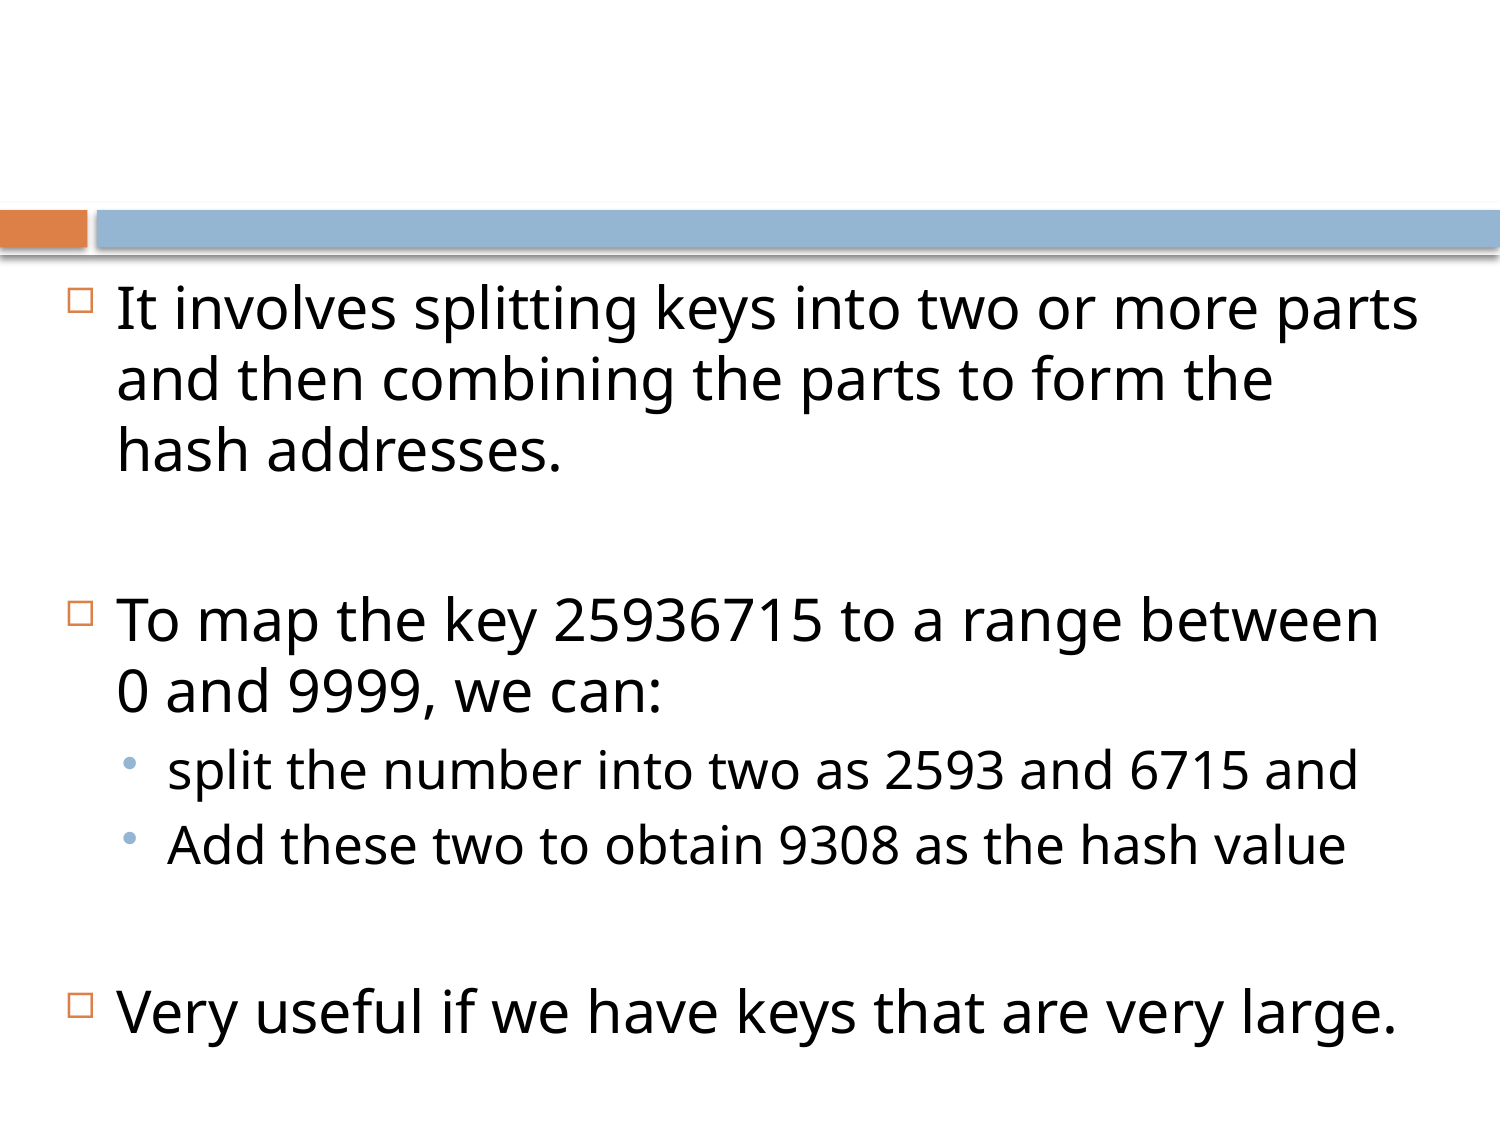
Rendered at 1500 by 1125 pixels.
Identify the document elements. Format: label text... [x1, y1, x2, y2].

list It involves splitting keys into two or more parts and then combining the parts to form the hash addresses. To map the key 25936715 to a range between 0 and 9999, we can: split the number into two as 2593 and 6715 and Add these two to obtain 9308 as the hash value Very useful if we have keys that are very large. [50, 262, 1438, 1063]
